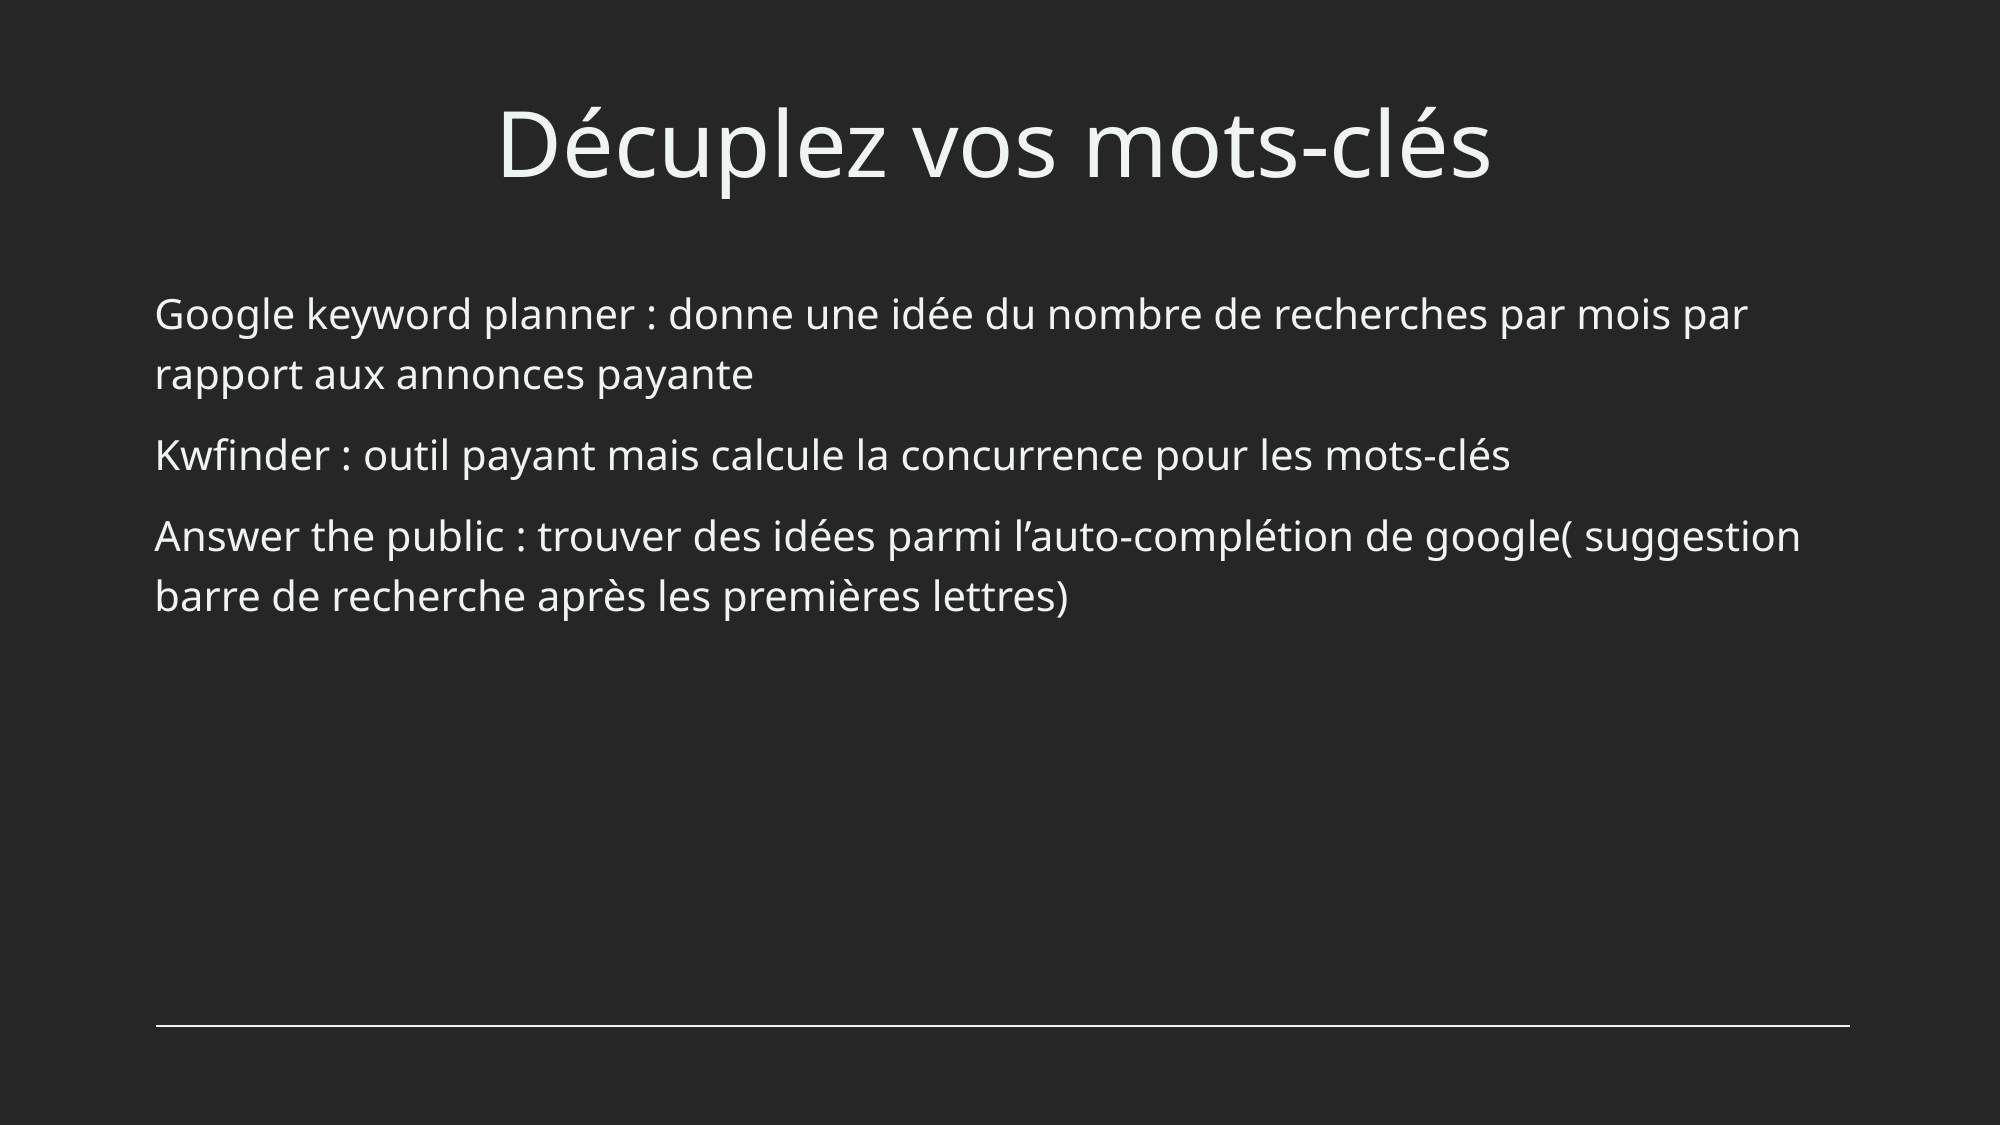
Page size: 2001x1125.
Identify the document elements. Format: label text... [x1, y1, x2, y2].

title Décuplez vos mots-clés [139, 25, 1850, 204]
list Google keyword planner : donne une idée du nombre de recherches par mois par rapport aux annonces payante Kwfinder : outil payant mais calcule la concurrence pour les mots-clés Answer the public : trouver des idées parmi l’auto-complétion de google( suggestion barre de recherche après les premières lettres) [139, 270, 1850, 980]
